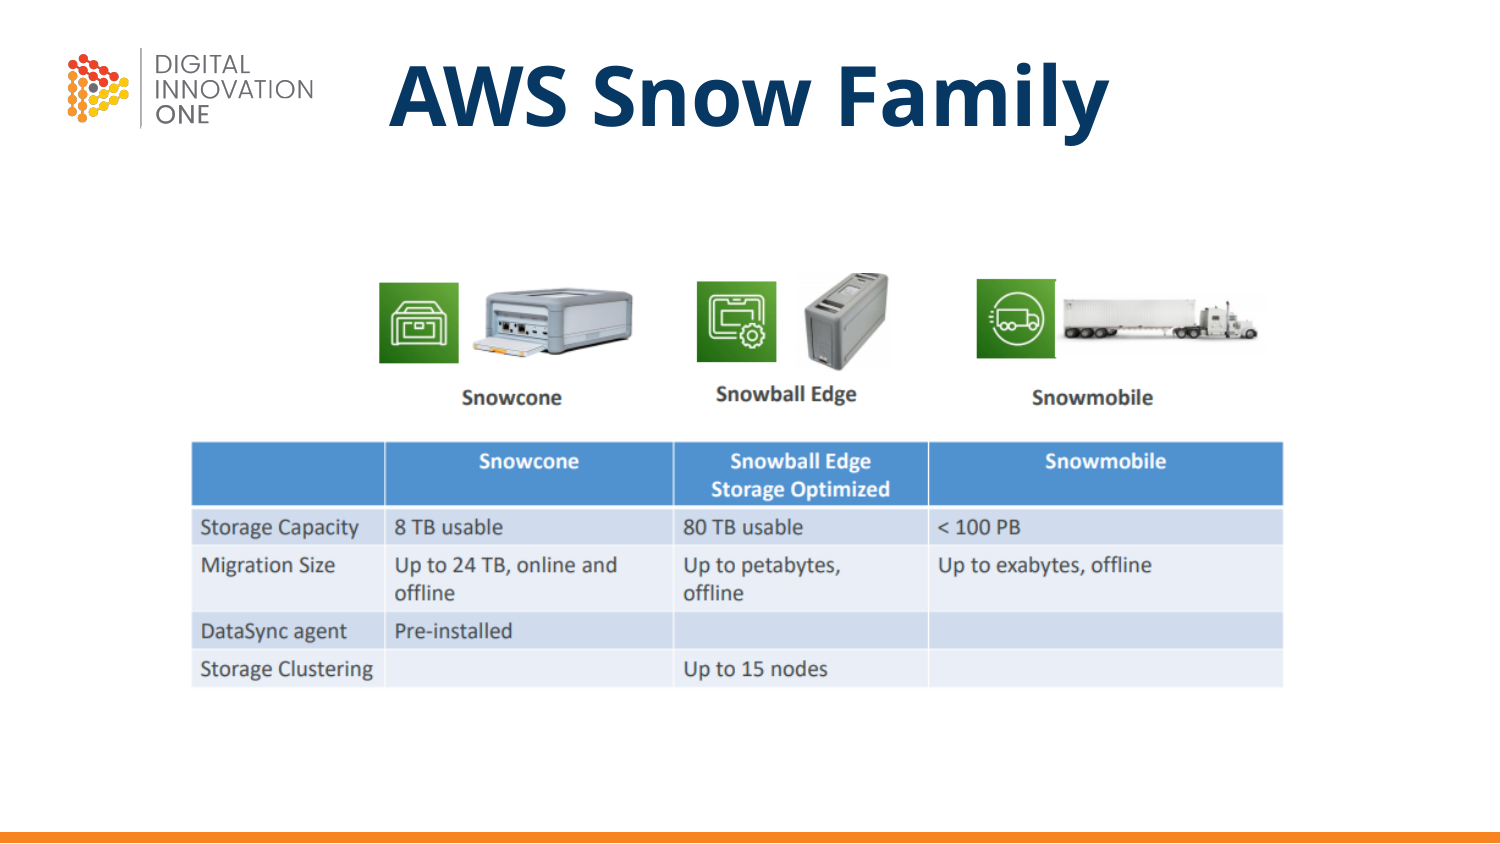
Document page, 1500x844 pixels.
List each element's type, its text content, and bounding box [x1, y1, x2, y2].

picture [50, 39, 331, 138]
text_box [58, 166, 1481, 800]
text_box AWS Snow Family [332, 44, 1449, 142]
text_box [0, 832, 1500, 843]
picture [190, 272, 1297, 697]
